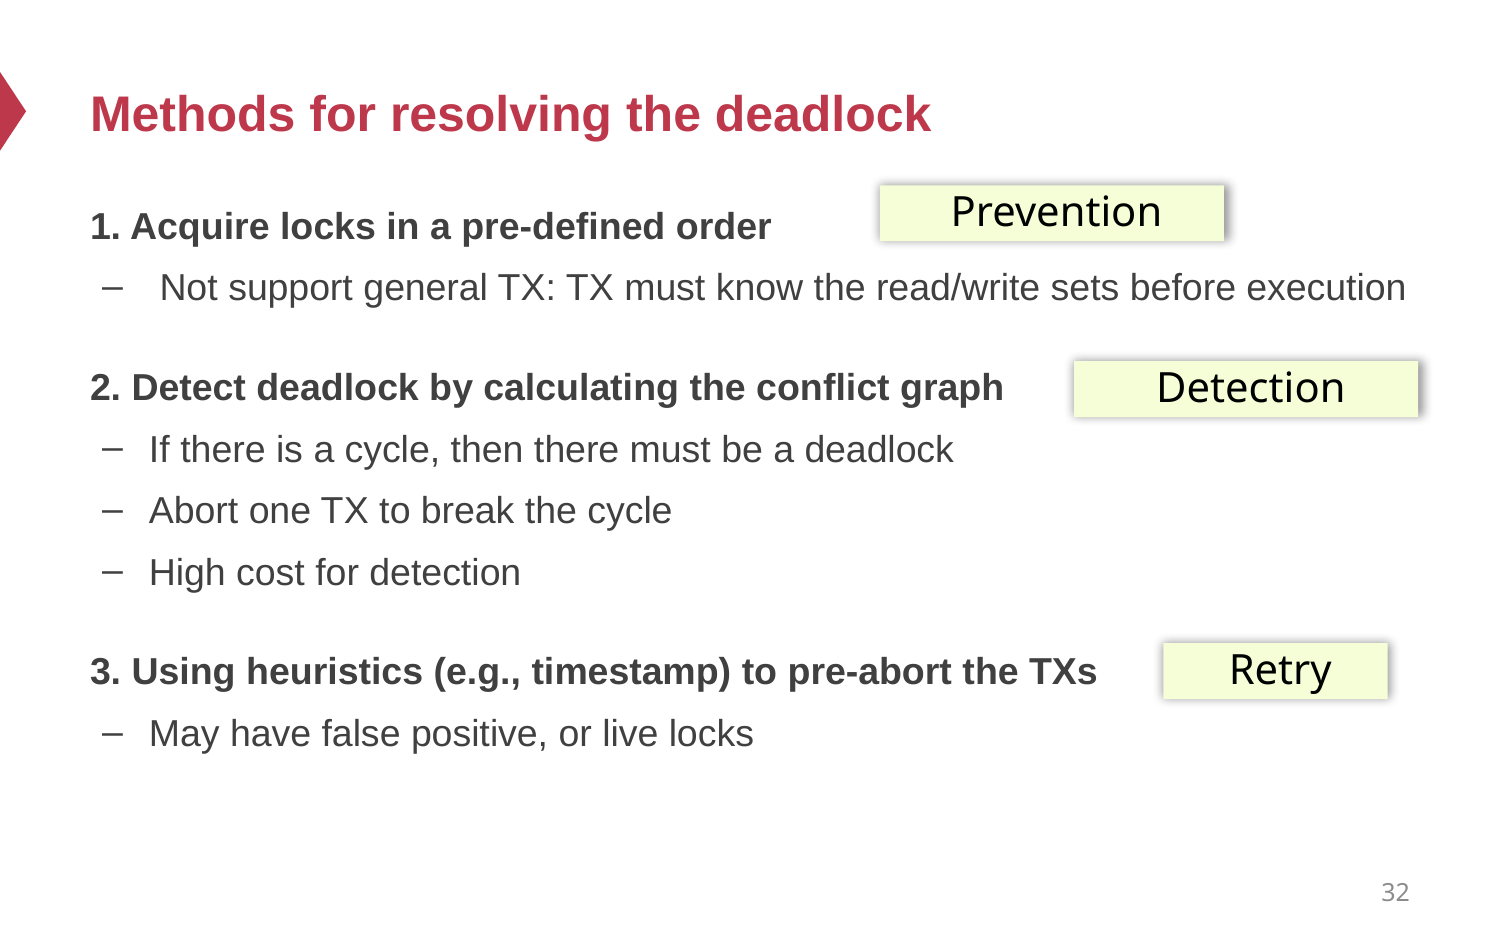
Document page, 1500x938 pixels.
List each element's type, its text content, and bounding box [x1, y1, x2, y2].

text_box Detection [1074, 361, 1419, 418]
list 1. Acquire locks in a pre-defined order Not support general TX: TX must know the read/write sets before execution 2. Detect deadlock by calculating the conflict graph If there is a cycle, then there must be a deadlock Abort one TX to break the cycle High cost for detection 3. Using heuristics (e.g., timestamp) to pre-abort the TXs May have false positive, or live locks [75, 185, 1425, 900]
text_box Retry [1163, 643, 1388, 700]
slide_number 32 [1074, 868, 1425, 919]
text_box Prevention [879, 185, 1224, 242]
title Methods for resolving the deadlock [75, 37, 1425, 185]
